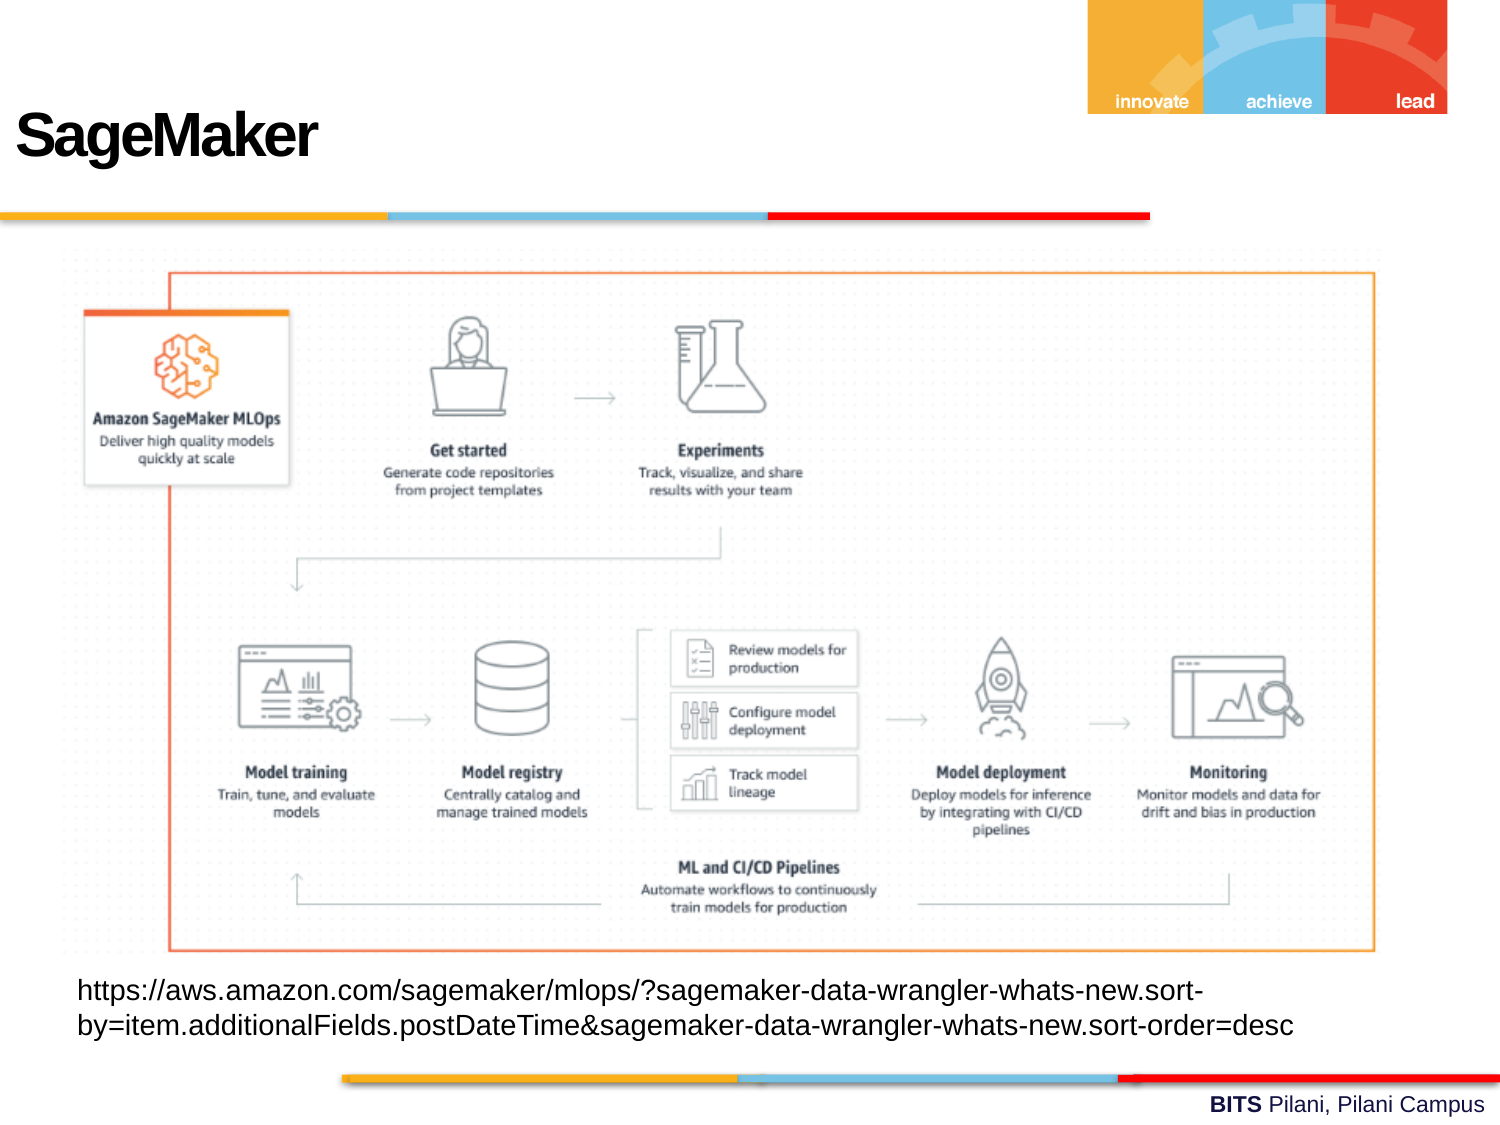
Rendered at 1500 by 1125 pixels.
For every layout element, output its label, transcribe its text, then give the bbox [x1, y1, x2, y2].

picture [62, 249, 1388, 957]
picture [1087, 0, 1448, 114]
text_box https://aws.amazon.com/sagemaker/mlops/?sagemaker-data-wrangler-whats-new.sort-by=item.additionalFields.postDateTime&sagemaker-data-wrangler-whats-new.sort-order=desc [62, 964, 1413, 1049]
list SageMaker [0, 37, 1100, 225]
